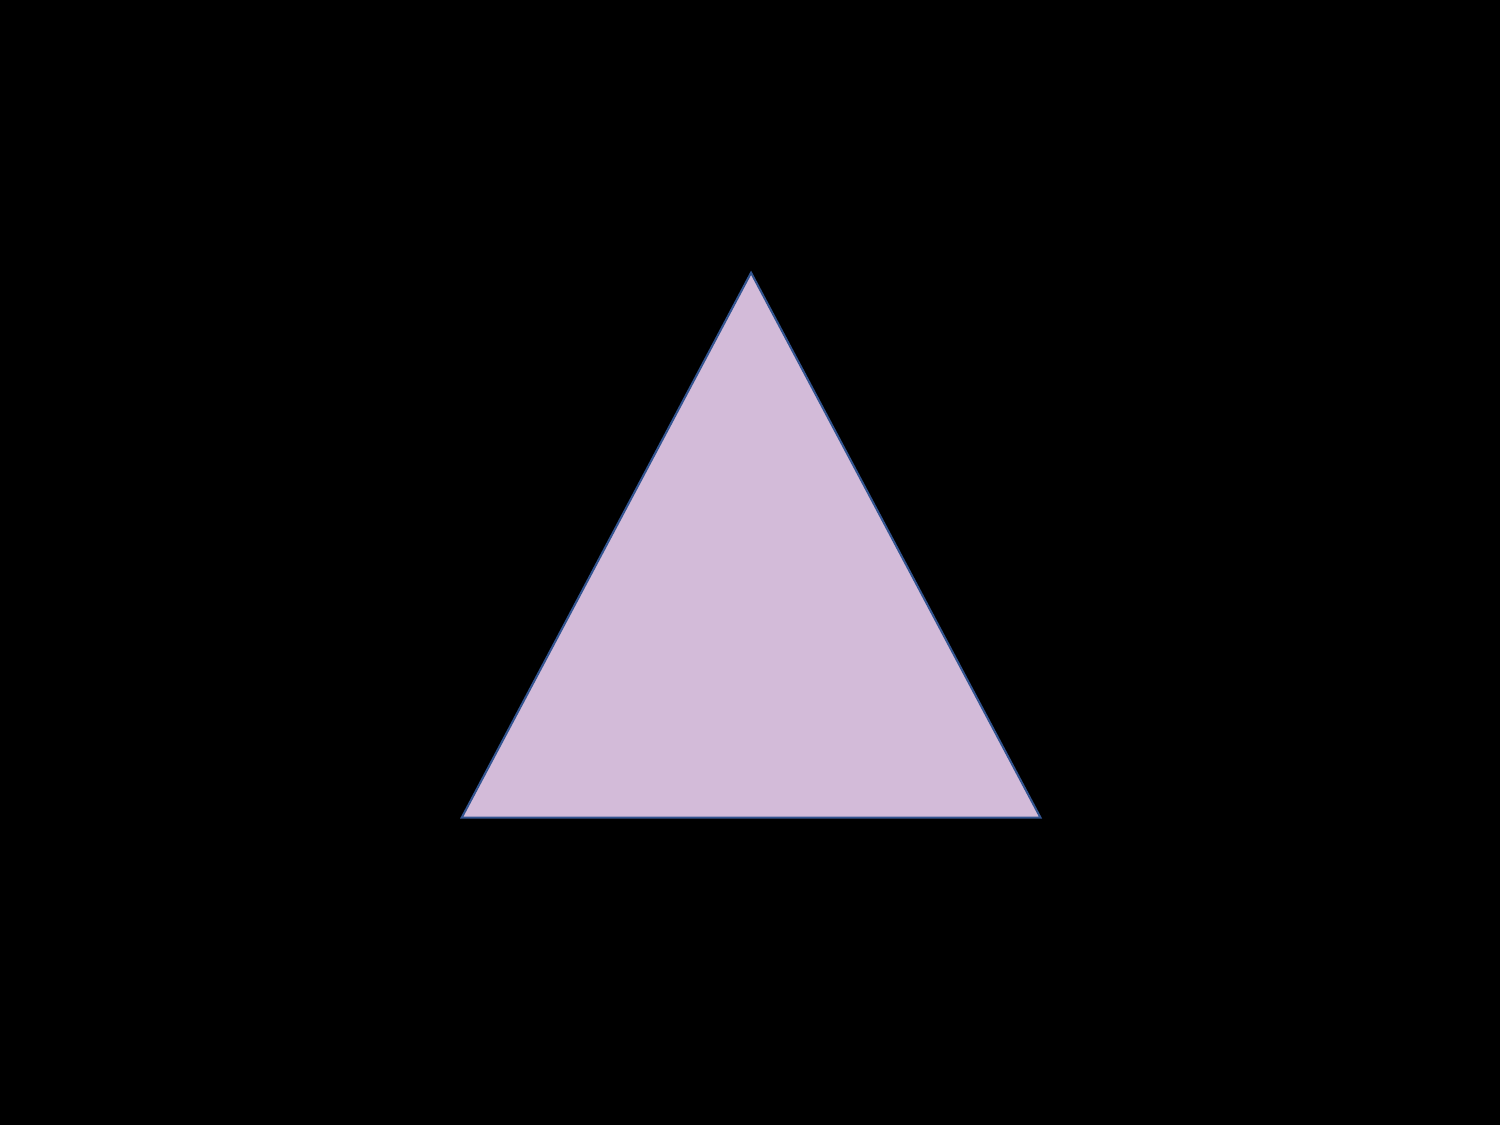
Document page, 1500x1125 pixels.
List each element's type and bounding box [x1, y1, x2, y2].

text_box [460, 270, 1043, 819]
